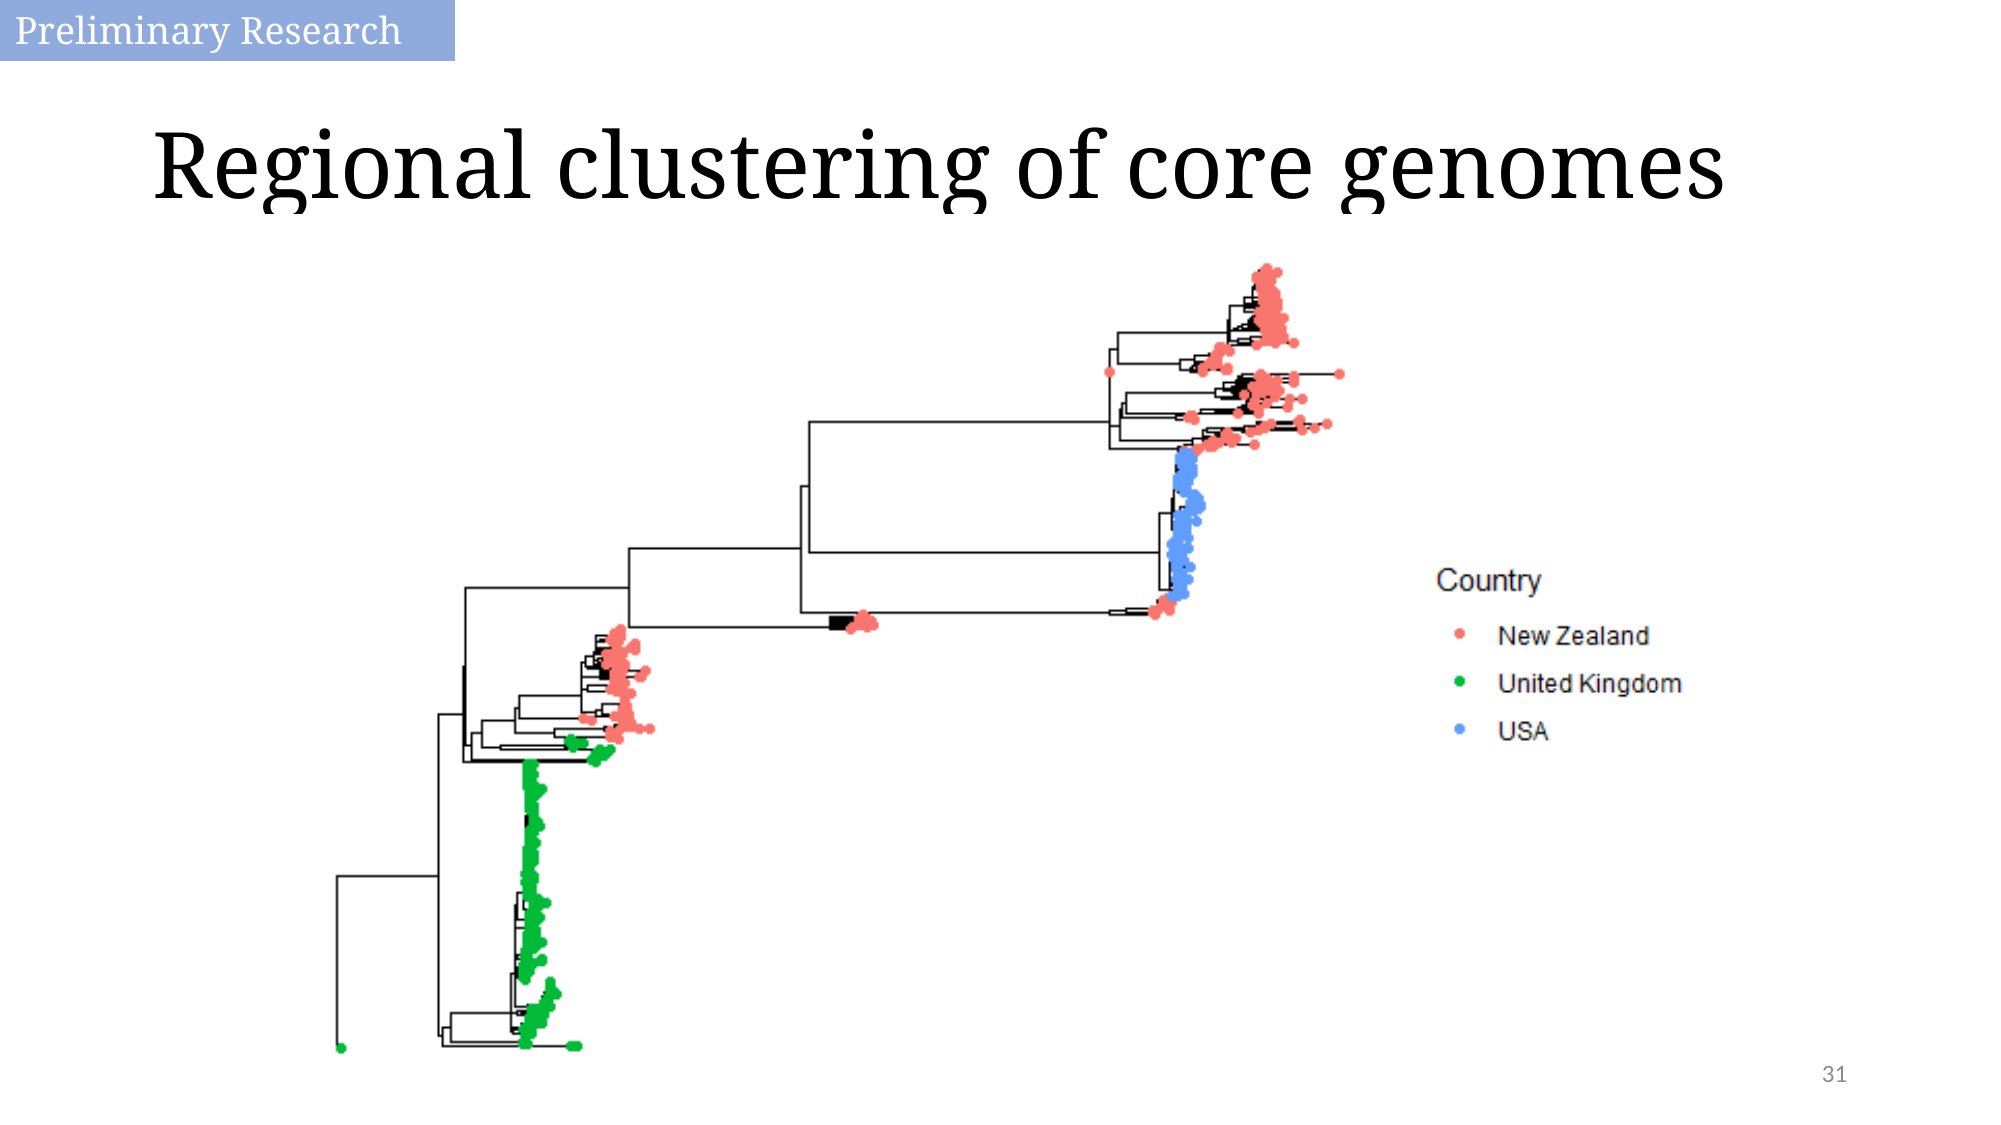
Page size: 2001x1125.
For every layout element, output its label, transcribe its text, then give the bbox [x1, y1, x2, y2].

text_box Preliminary Research [0, 0, 455, 61]
title Regional clustering of core genomes [137, 59, 1944, 278]
slide_number 31 [1714, 1042, 1863, 1103]
picture [264, 214, 1714, 1110]
